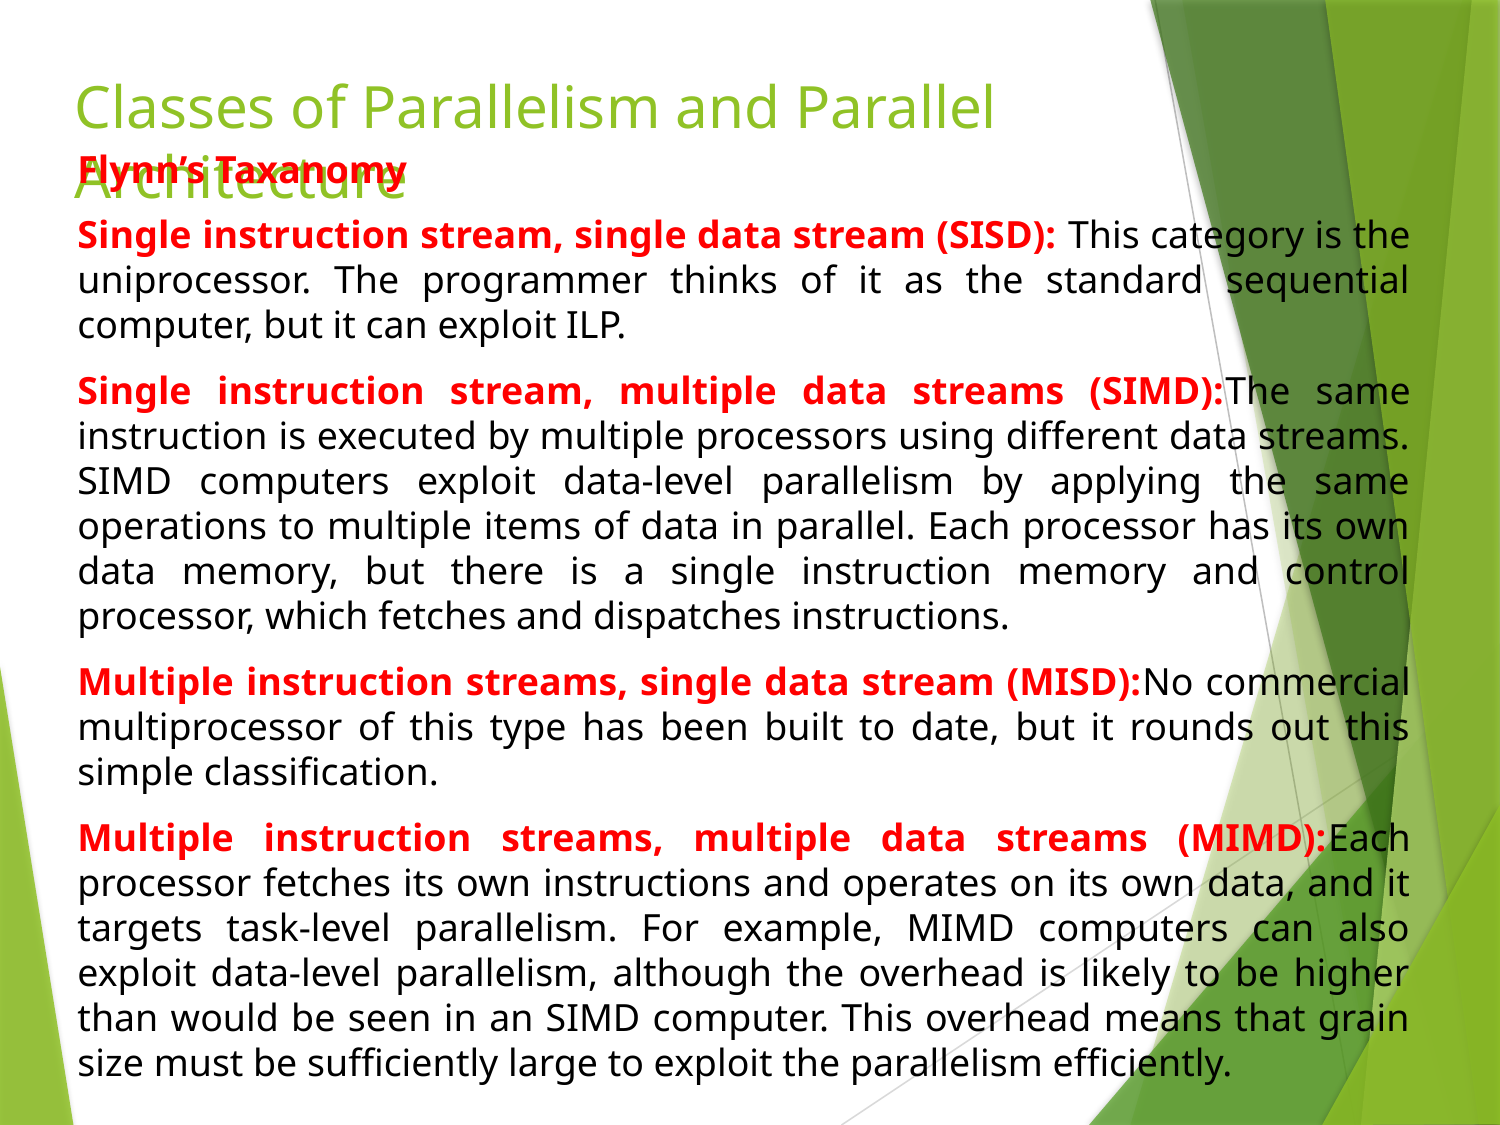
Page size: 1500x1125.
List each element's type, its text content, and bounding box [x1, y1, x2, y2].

title Classes of Parallelism and Parallel Architecture [59, 62, 1350, 194]
list Flynn’s Taxanomy Single instruction stream, single data stream (SISD): This category is the uniprocessor. The programmer thinks of it as the standard sequential computer, but it can exploit ILP. Single instruction stream, multiple data streams (SIMD):The same instruction is executed by multiple processors using different data streams. SIMD computers exploit data-level parallelism by applying the same operations to multiple items of data in parallel. Each processor has its own data memory, but there is a single instruction memory and control processor, which fetches and dispatches instructions. Multiple instruction streams, single data stream (MISD):No commercial multiprocessor of this type has been built to date, but it rounds out this simple classification. Multiple instruction streams, multiple data streams (MIMD):Each processor fetches its own instructions and operates on its own data, and it targets task-level parallelism. For example, MIMD computers can also exploit data-level parallelism, although the overhead is likely to be higher than would be seen in an SIMD computer. This overhead means that grain size must be sufficiently large to exploit the parallelism efficiently. [62, 137, 1427, 922]
